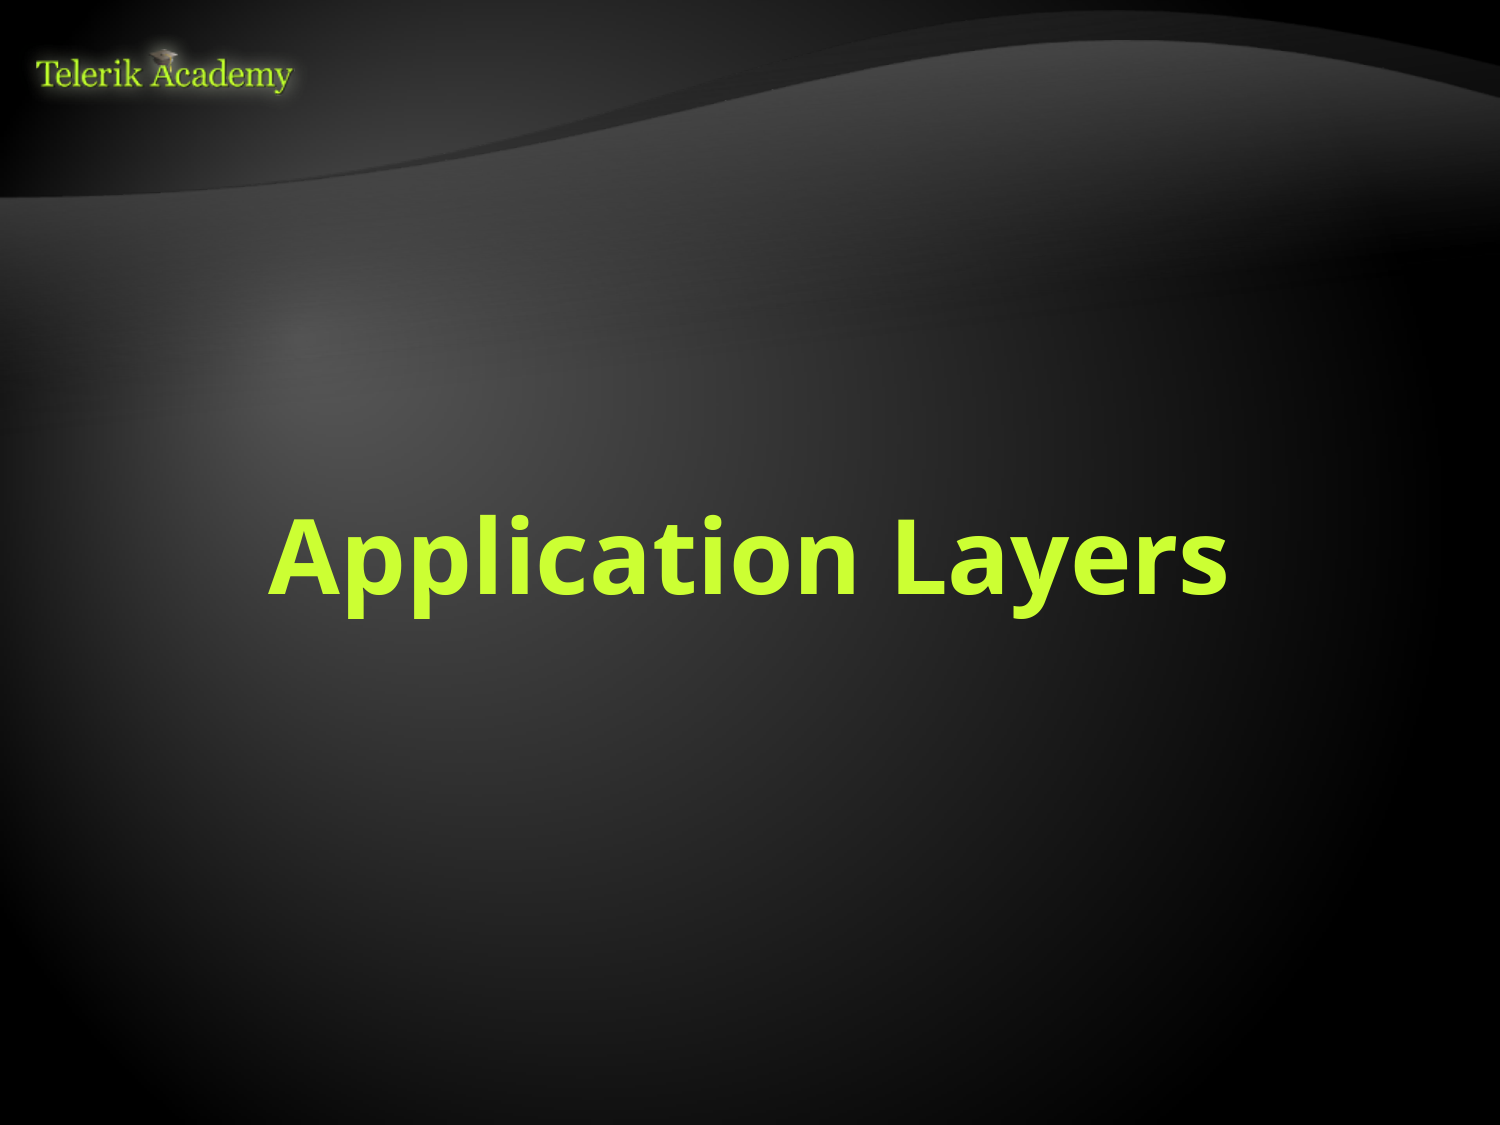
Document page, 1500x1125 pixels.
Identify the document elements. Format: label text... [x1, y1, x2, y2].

title Application Layers [99, 501, 1400, 614]
picture [0, 0, 1500, 1125]
